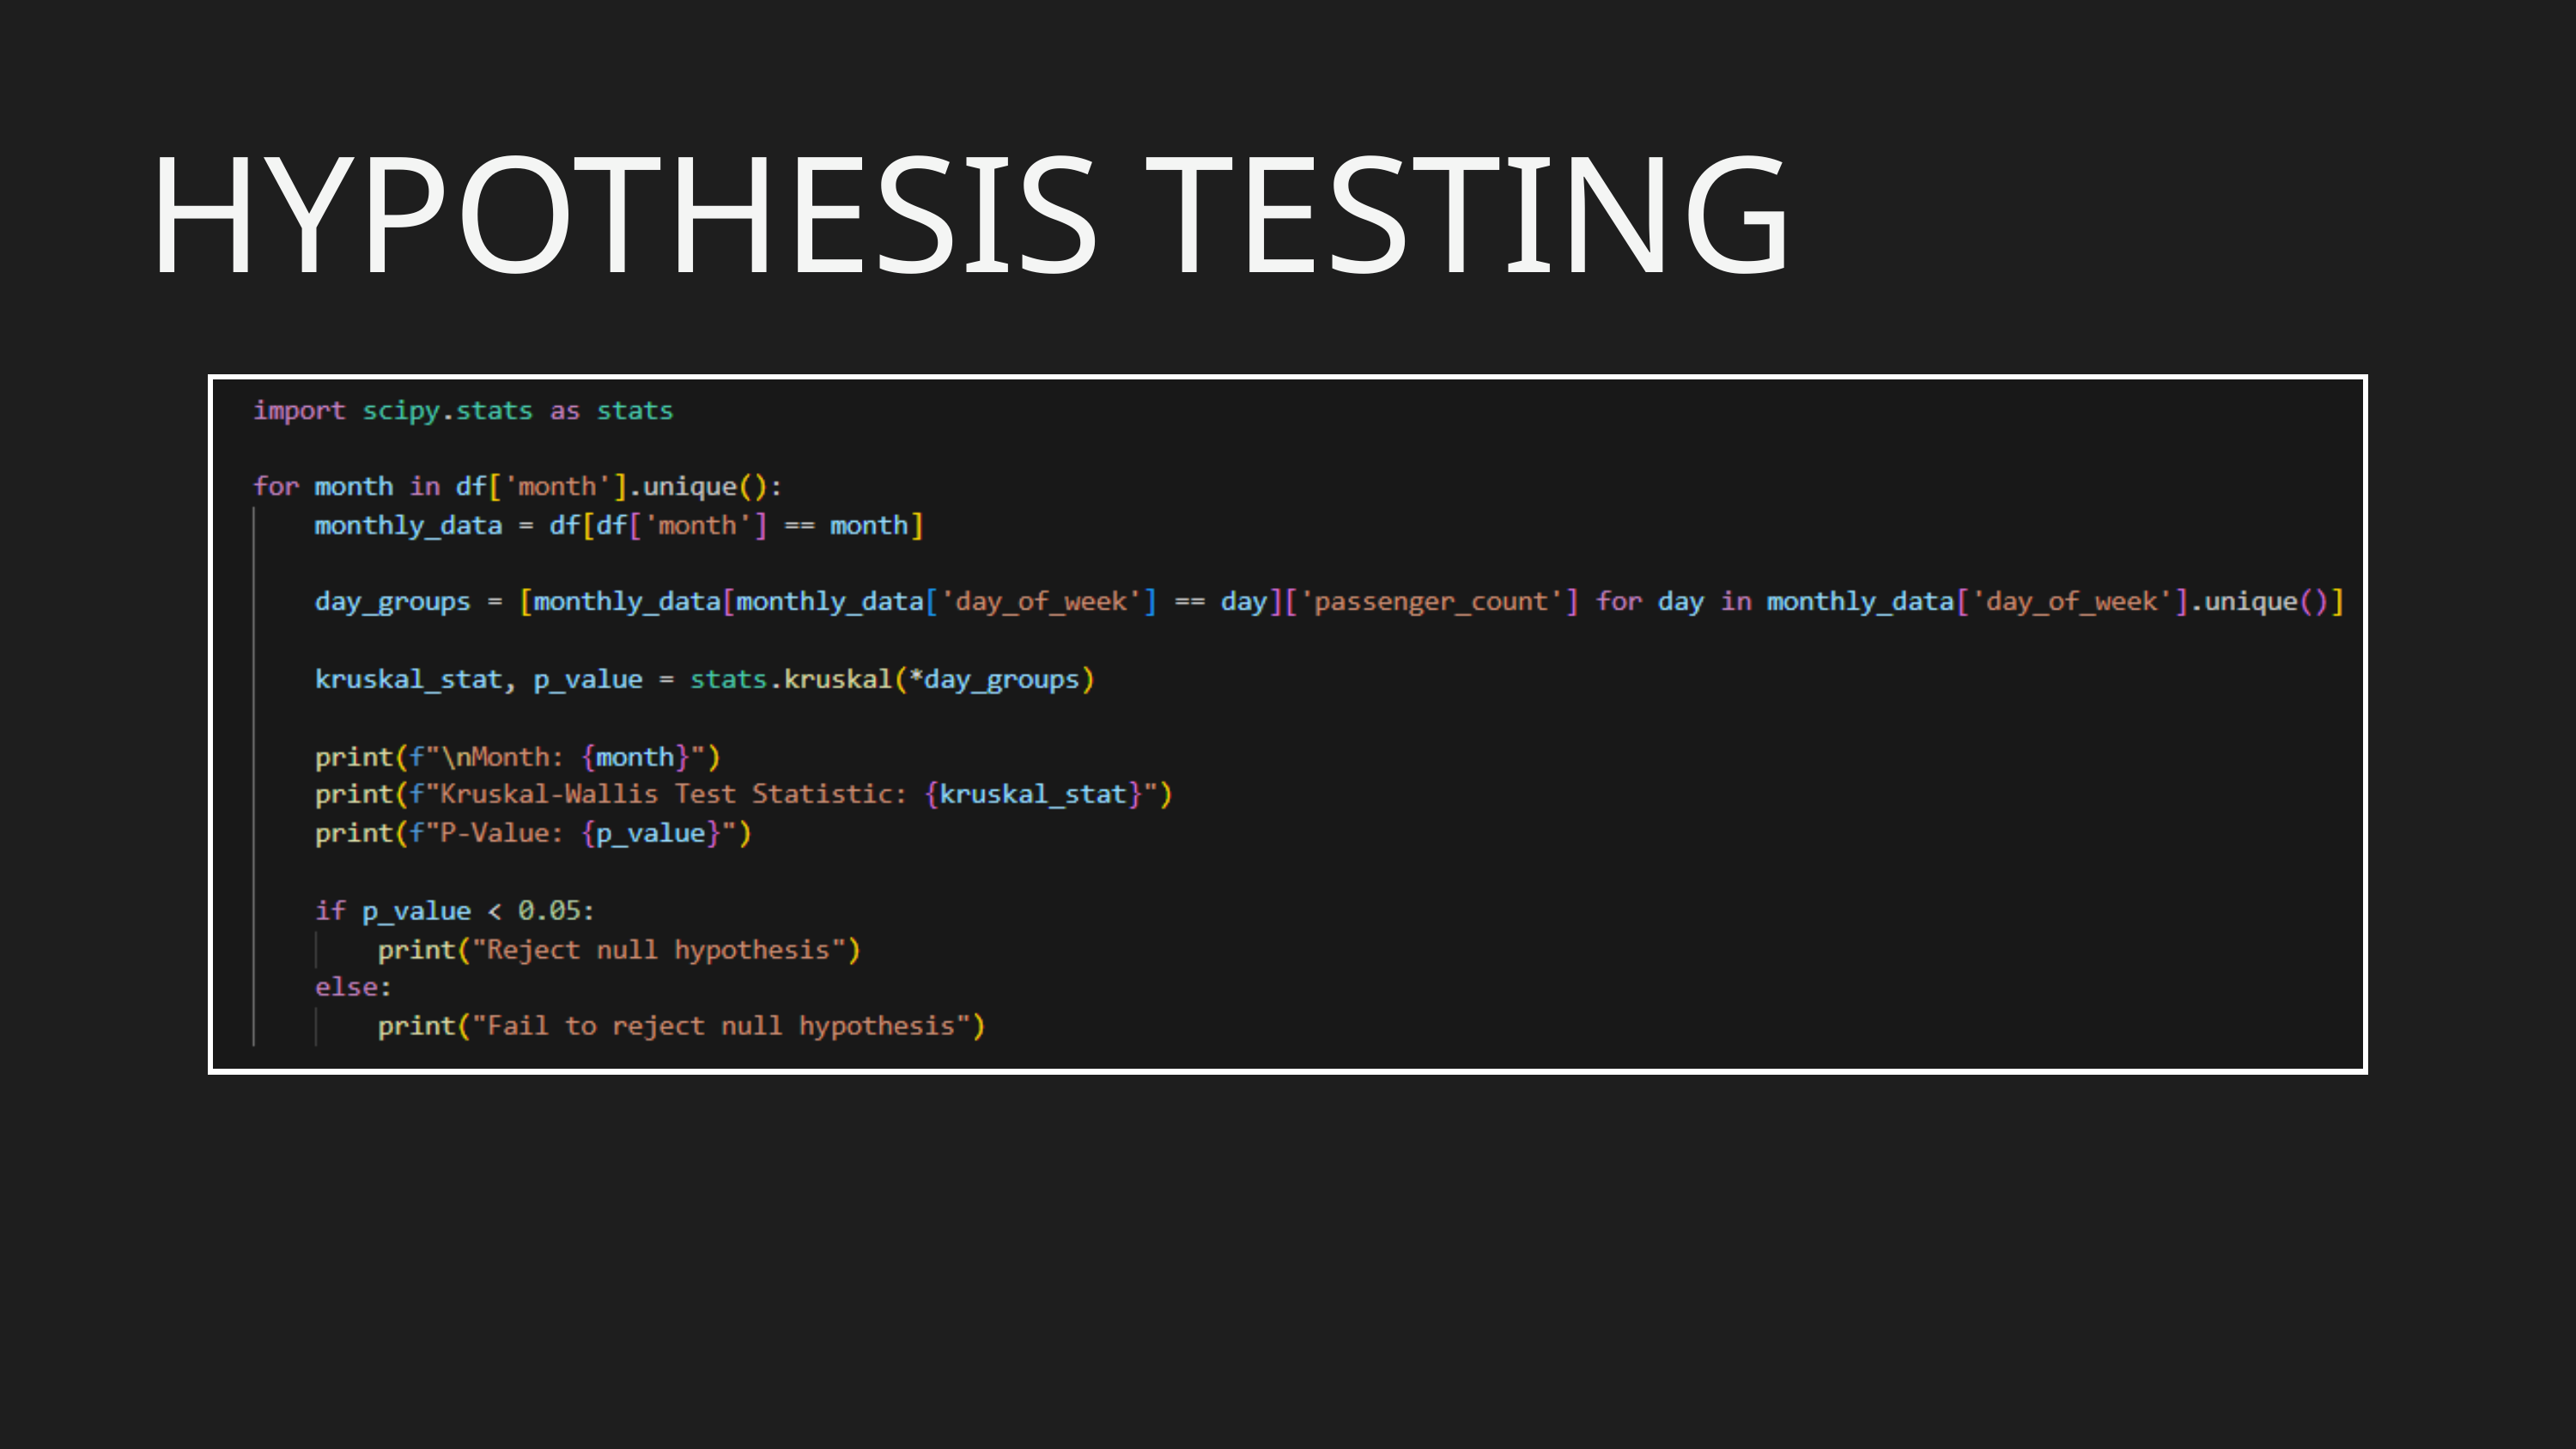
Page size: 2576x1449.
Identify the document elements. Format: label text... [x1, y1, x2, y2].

text_box HYPOTHESIS TESTING [144, 143, 1866, 305]
text_box [210, 377, 2366, 1072]
